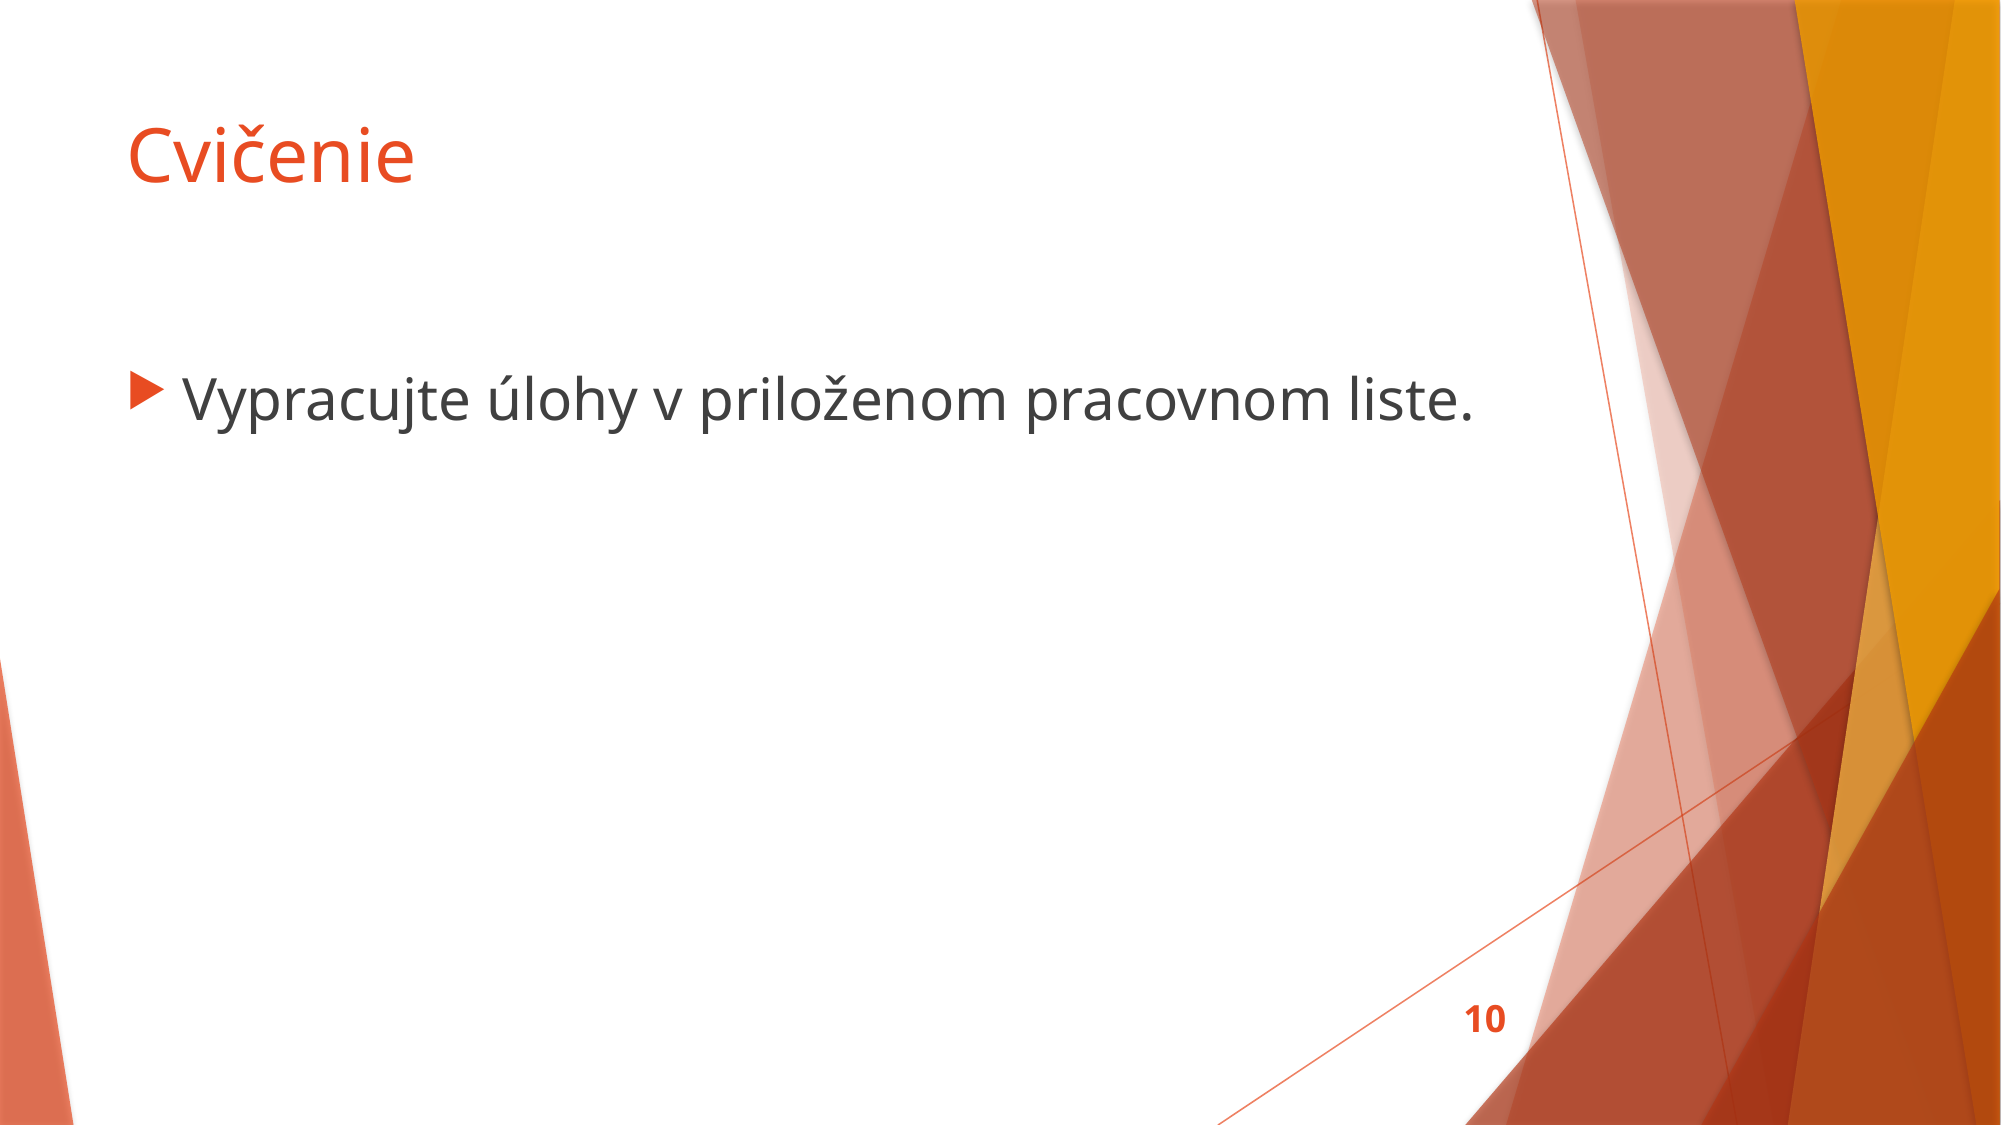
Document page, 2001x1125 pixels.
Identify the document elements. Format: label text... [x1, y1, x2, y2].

slide_number 10 [1409, 991, 1522, 1051]
list Vypracujte úlohy v priloženom pracovnom liste. [111, 354, 1522, 992]
title Cvičenie [111, 99, 1522, 317]
